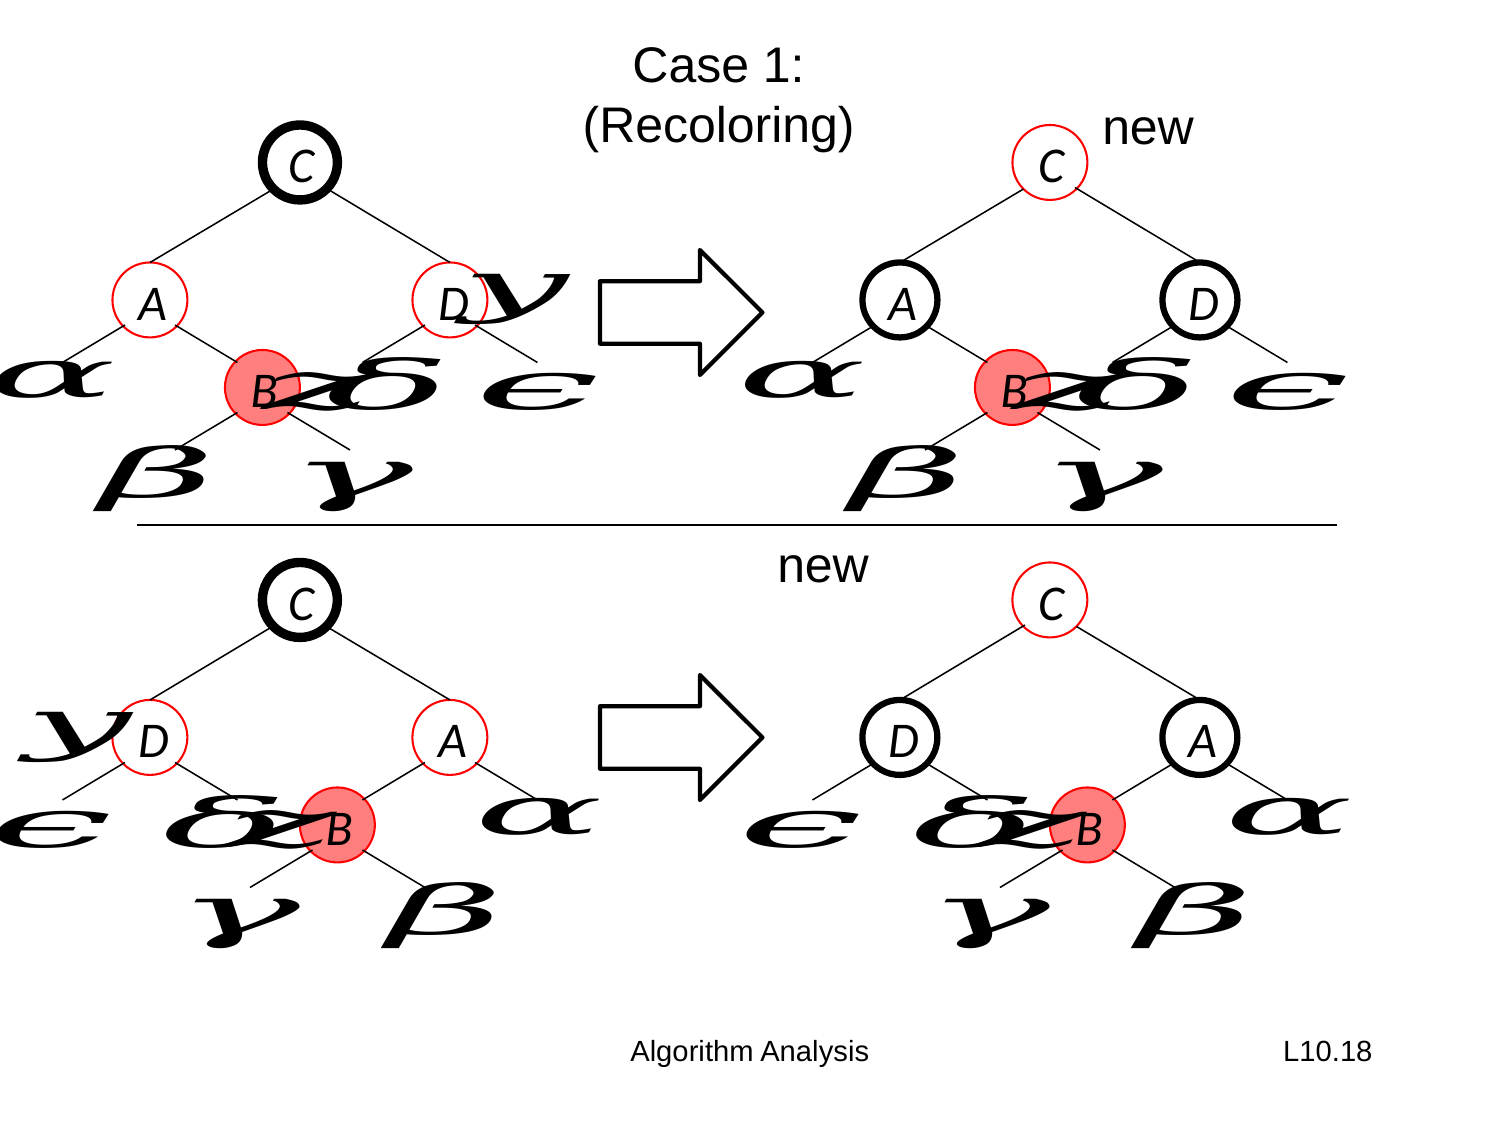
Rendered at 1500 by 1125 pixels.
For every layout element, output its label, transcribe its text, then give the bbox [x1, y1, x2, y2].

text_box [0, 562, 613, 951]
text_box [899, 624, 1026, 701]
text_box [149, 188, 274, 263]
text_box A [1160, 698, 1240, 778]
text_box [474, 324, 538, 363]
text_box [1224, 324, 1288, 363]
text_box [1112, 849, 1176, 888]
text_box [999, 849, 1063, 888]
text_box A [860, 260, 940, 340]
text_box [924, 412, 988, 451]
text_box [1224, 762, 1288, 801]
text_box D [860, 698, 940, 778]
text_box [174, 324, 238, 363]
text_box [362, 324, 426, 363]
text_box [324, 187, 451, 263]
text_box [1112, 324, 1176, 363]
text_box A [110, 260, 190, 340]
text_box C [260, 122, 340, 203]
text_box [812, 762, 876, 801]
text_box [1074, 187, 1201, 263]
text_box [287, 412, 351, 451]
text_box Case 1: (Recoloring) [524, 24, 913, 160]
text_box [924, 762, 988, 801]
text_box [924, 324, 988, 363]
text_box D [1160, 260, 1240, 340]
text_box B [1047, 785, 1127, 865]
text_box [1037, 412, 1101, 451]
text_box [174, 412, 238, 451]
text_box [62, 324, 126, 363]
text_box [812, 324, 876, 363]
footer Algorithm Analysis [462, 1025, 1038, 1100]
text_box C [1010, 560, 1090, 640]
slide_number L10.18 [1074, 1025, 1388, 1100]
text_box B [972, 347, 1053, 428]
text_box [616, 673, 765, 802]
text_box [1112, 762, 1176, 801]
text_box C [1010, 122, 1090, 203]
text_box D [410, 260, 490, 340]
text_box B [222, 347, 303, 428]
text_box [899, 188, 1024, 263]
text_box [1076, 626, 1201, 701]
text_box [597, 248, 765, 377]
